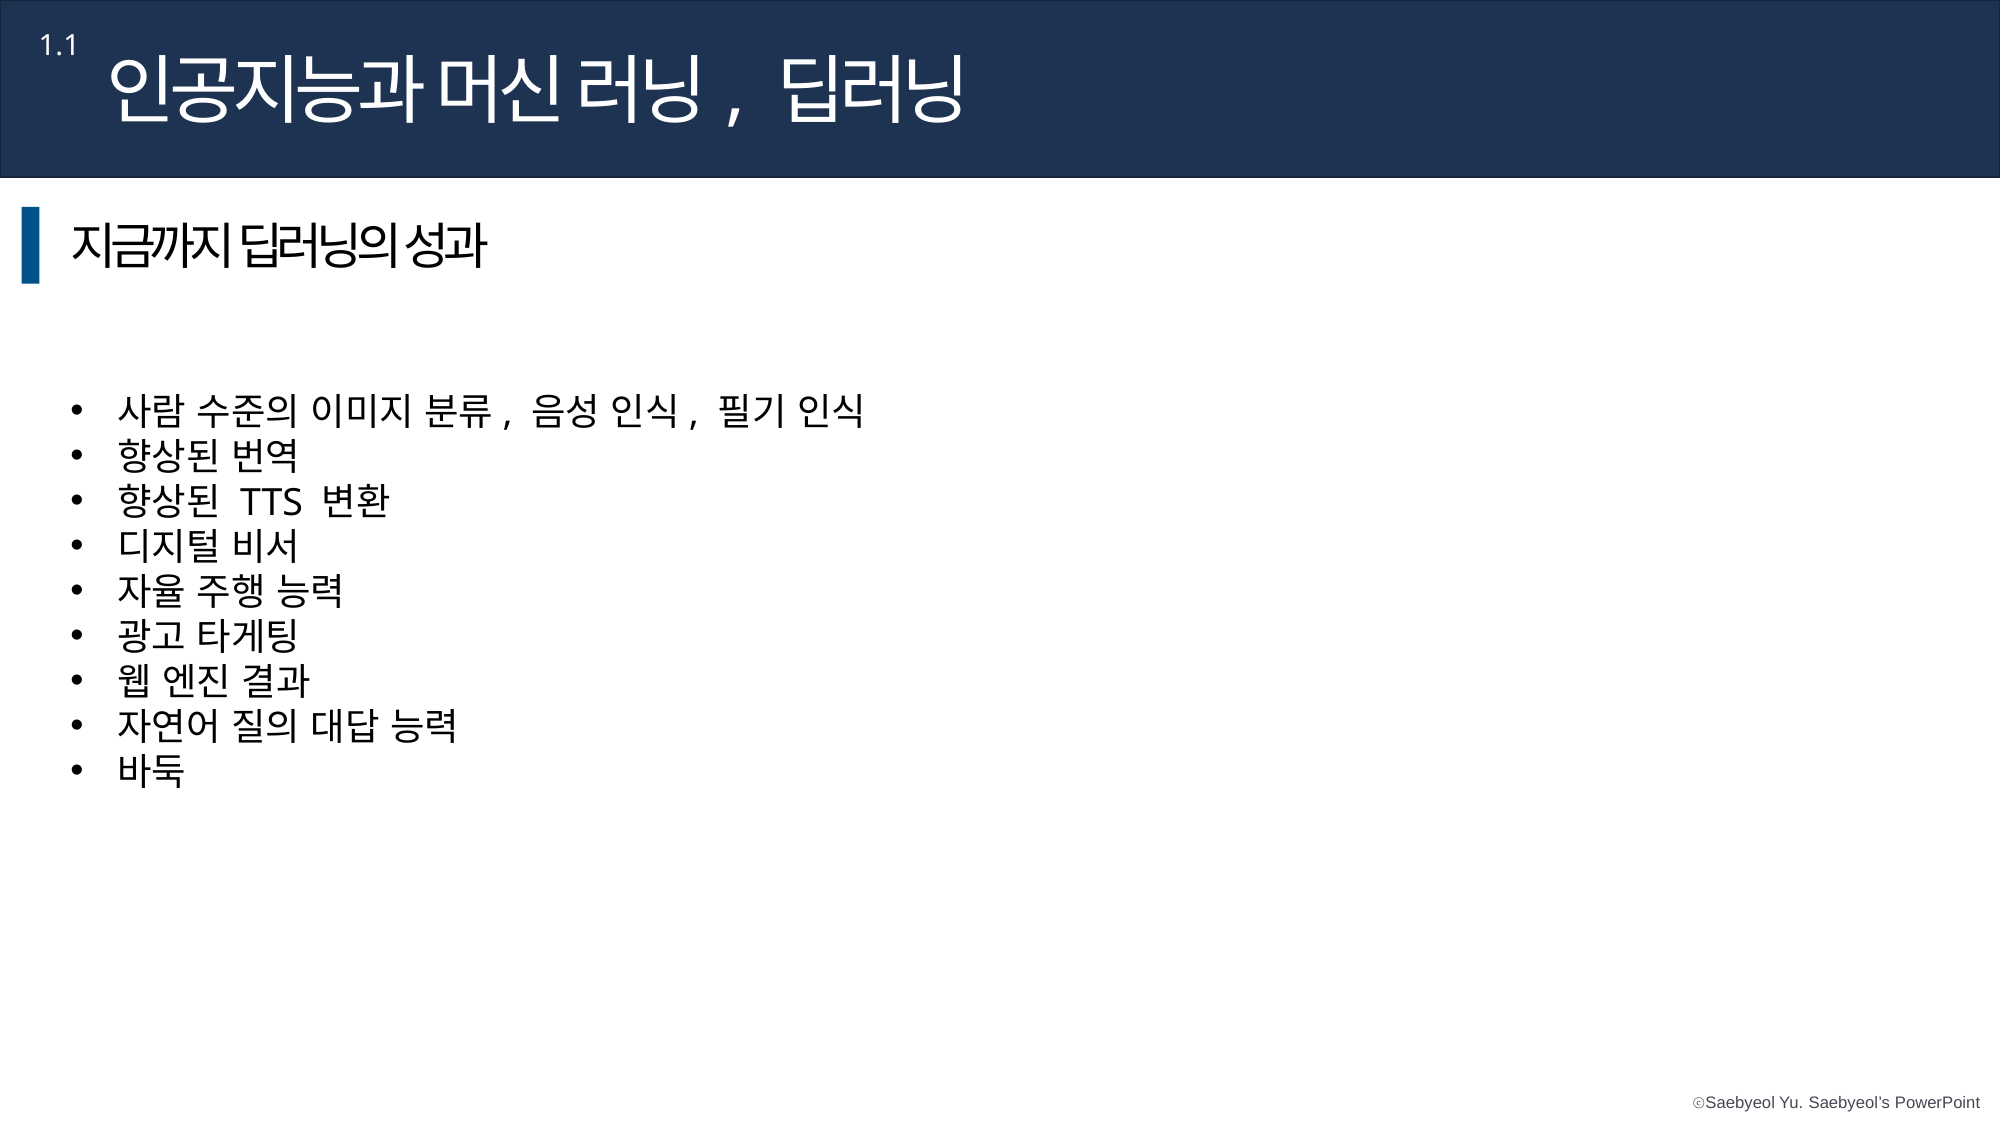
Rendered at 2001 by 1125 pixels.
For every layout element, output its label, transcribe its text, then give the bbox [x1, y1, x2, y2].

text_box 1.1 [23, 19, 95, 69]
text_box 사람 수준의 이미지 분류, 음성 인식, 필기 인식 향상된 번역 향상된 TTS 변환 디지털 비서 자율 주행 능력 광고 타게팅 웹 엔진 결과 자연어 질의 대답 능력 바둑 [55, 380, 1057, 800]
text_box 지금까지 딥러닝의 성과 [55, 207, 505, 283]
text_box [0, 0, 2000, 178]
text_box 인공지능과 머신 러닝, 딥러닝 [92, 35, 986, 140]
text_box [21, 206, 40, 285]
